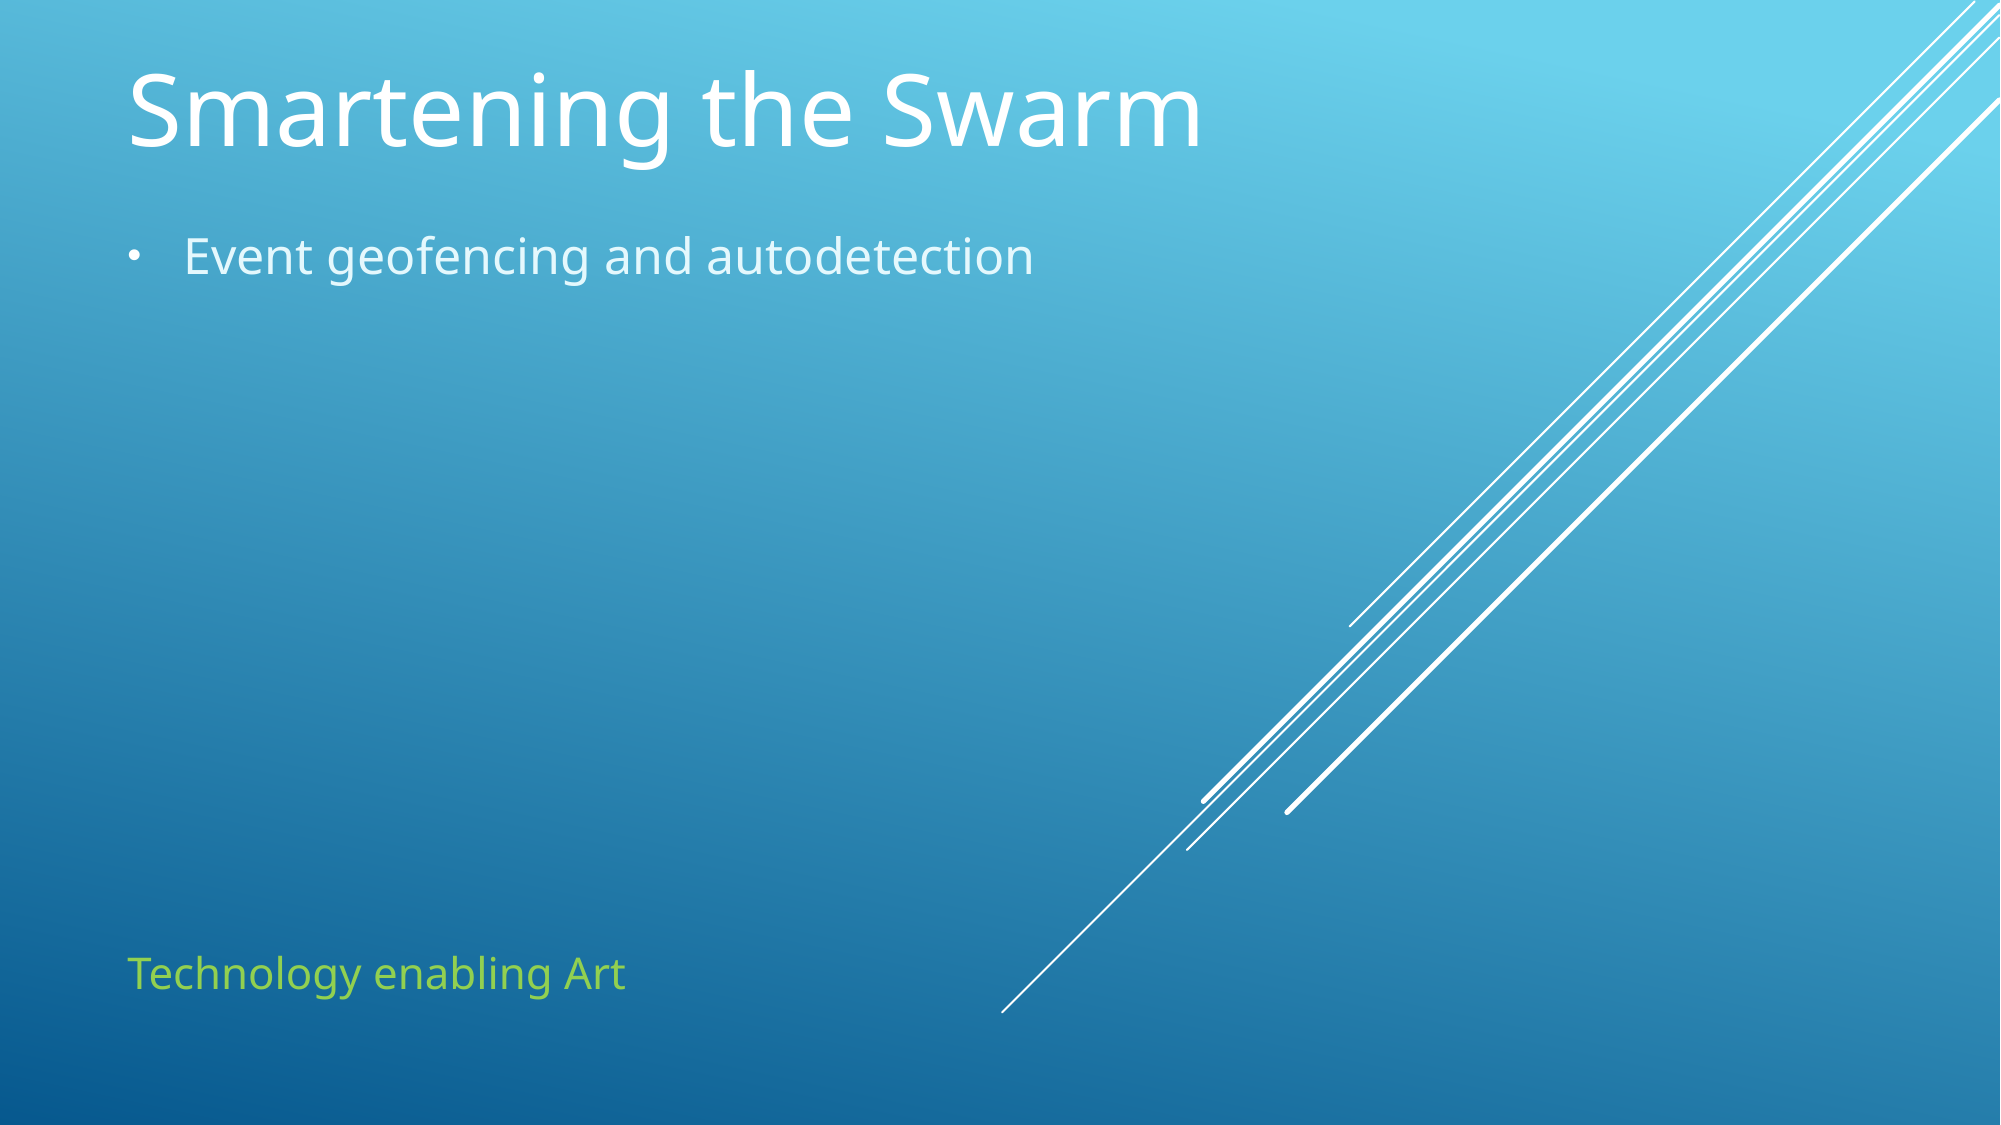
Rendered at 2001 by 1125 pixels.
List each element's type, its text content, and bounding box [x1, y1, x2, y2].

text_box Event geofencing and autodetection [112, 217, 1163, 853]
title Smartening the Swarm [112, 18, 1425, 175]
subtitle Technology enabling Art [112, 937, 1163, 1014]
